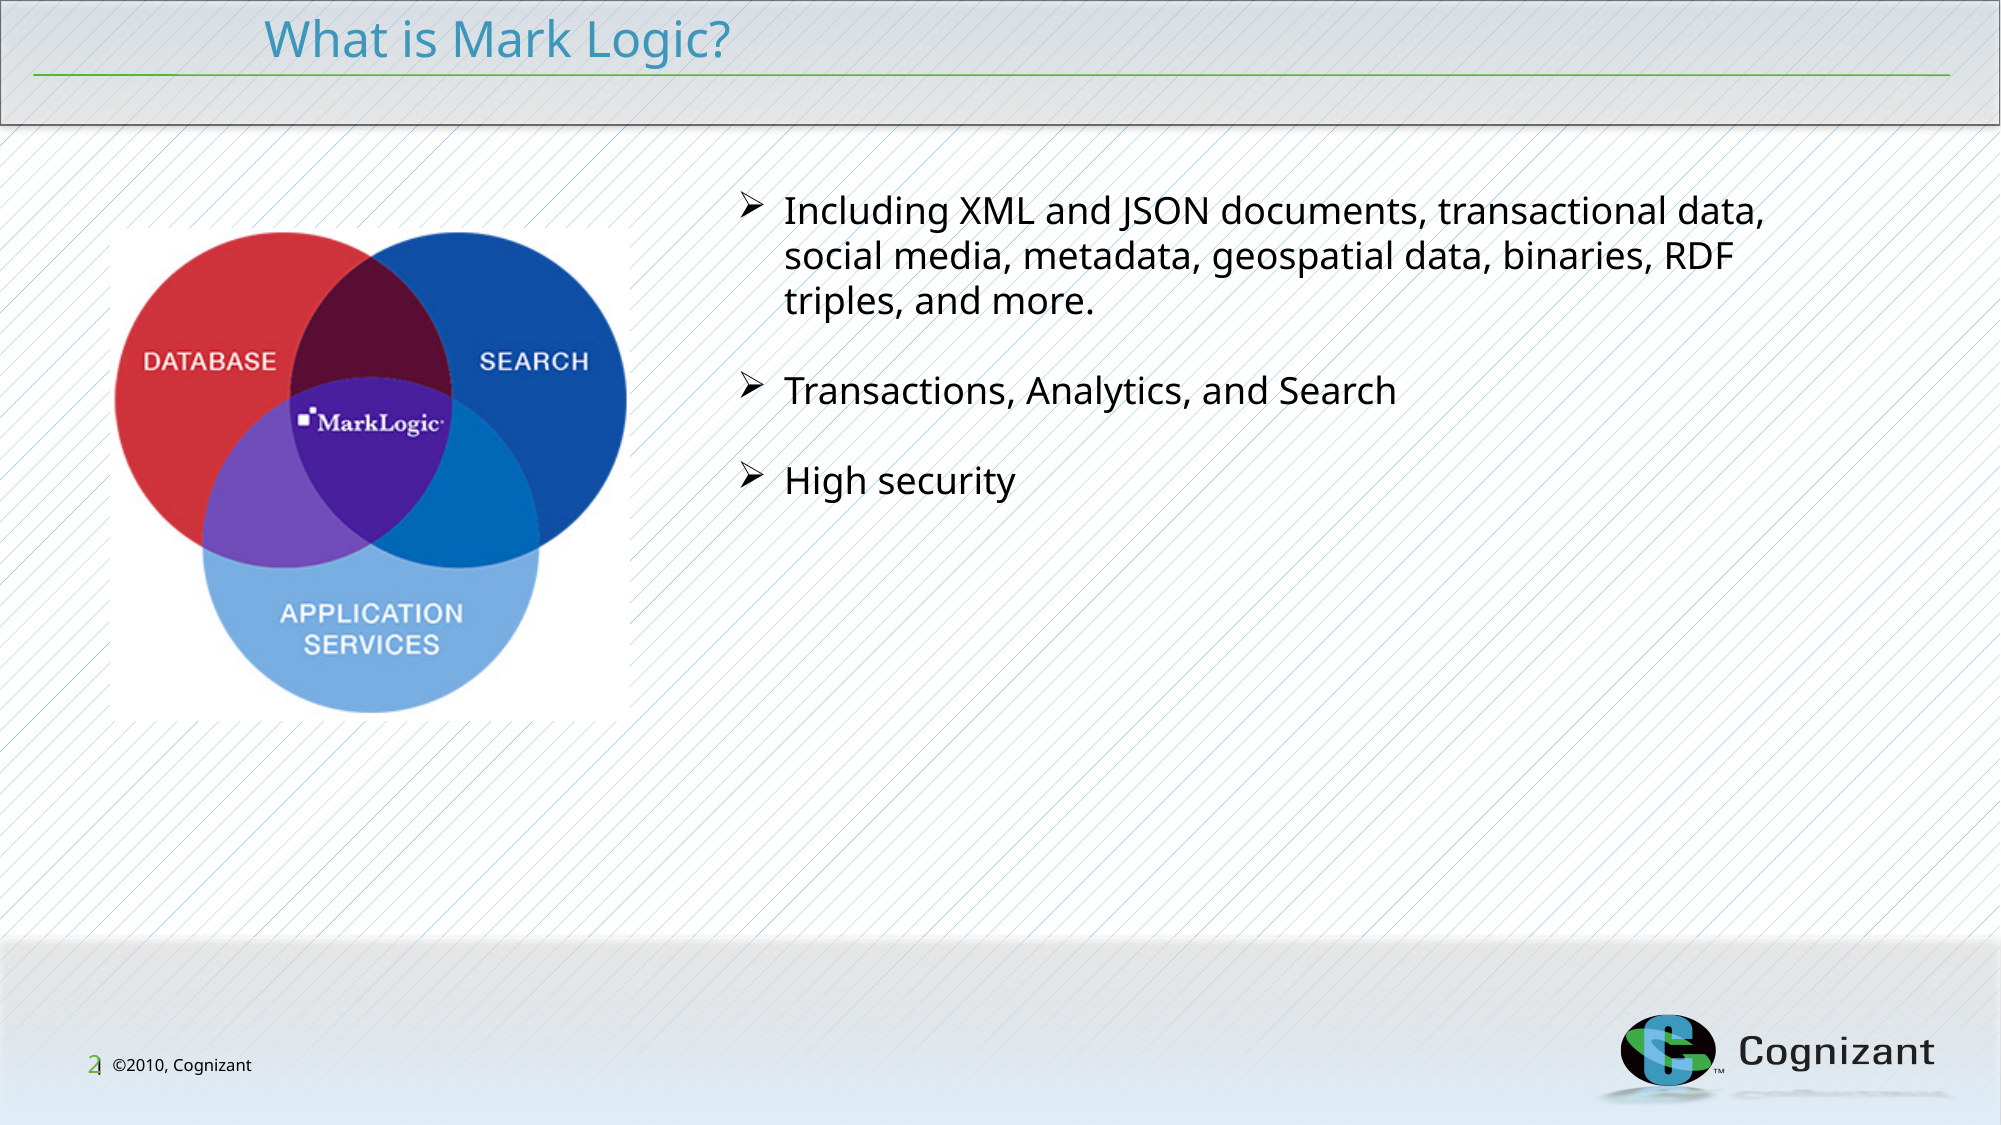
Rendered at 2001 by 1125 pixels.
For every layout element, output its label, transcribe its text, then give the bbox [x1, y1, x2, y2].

picture [1553, 1006, 1984, 1125]
text_box Including XML and JSON documents, transactional data, social media, metadata, geospatial data, binaries, RDF triples, and more. Transactions, Analytics, and Search High security [722, 179, 1874, 555]
picture [110, 228, 630, 722]
title What is Mark Logic? [249, 0, 1701, 76]
slide_number 2 [16, 1037, 117, 1113]
